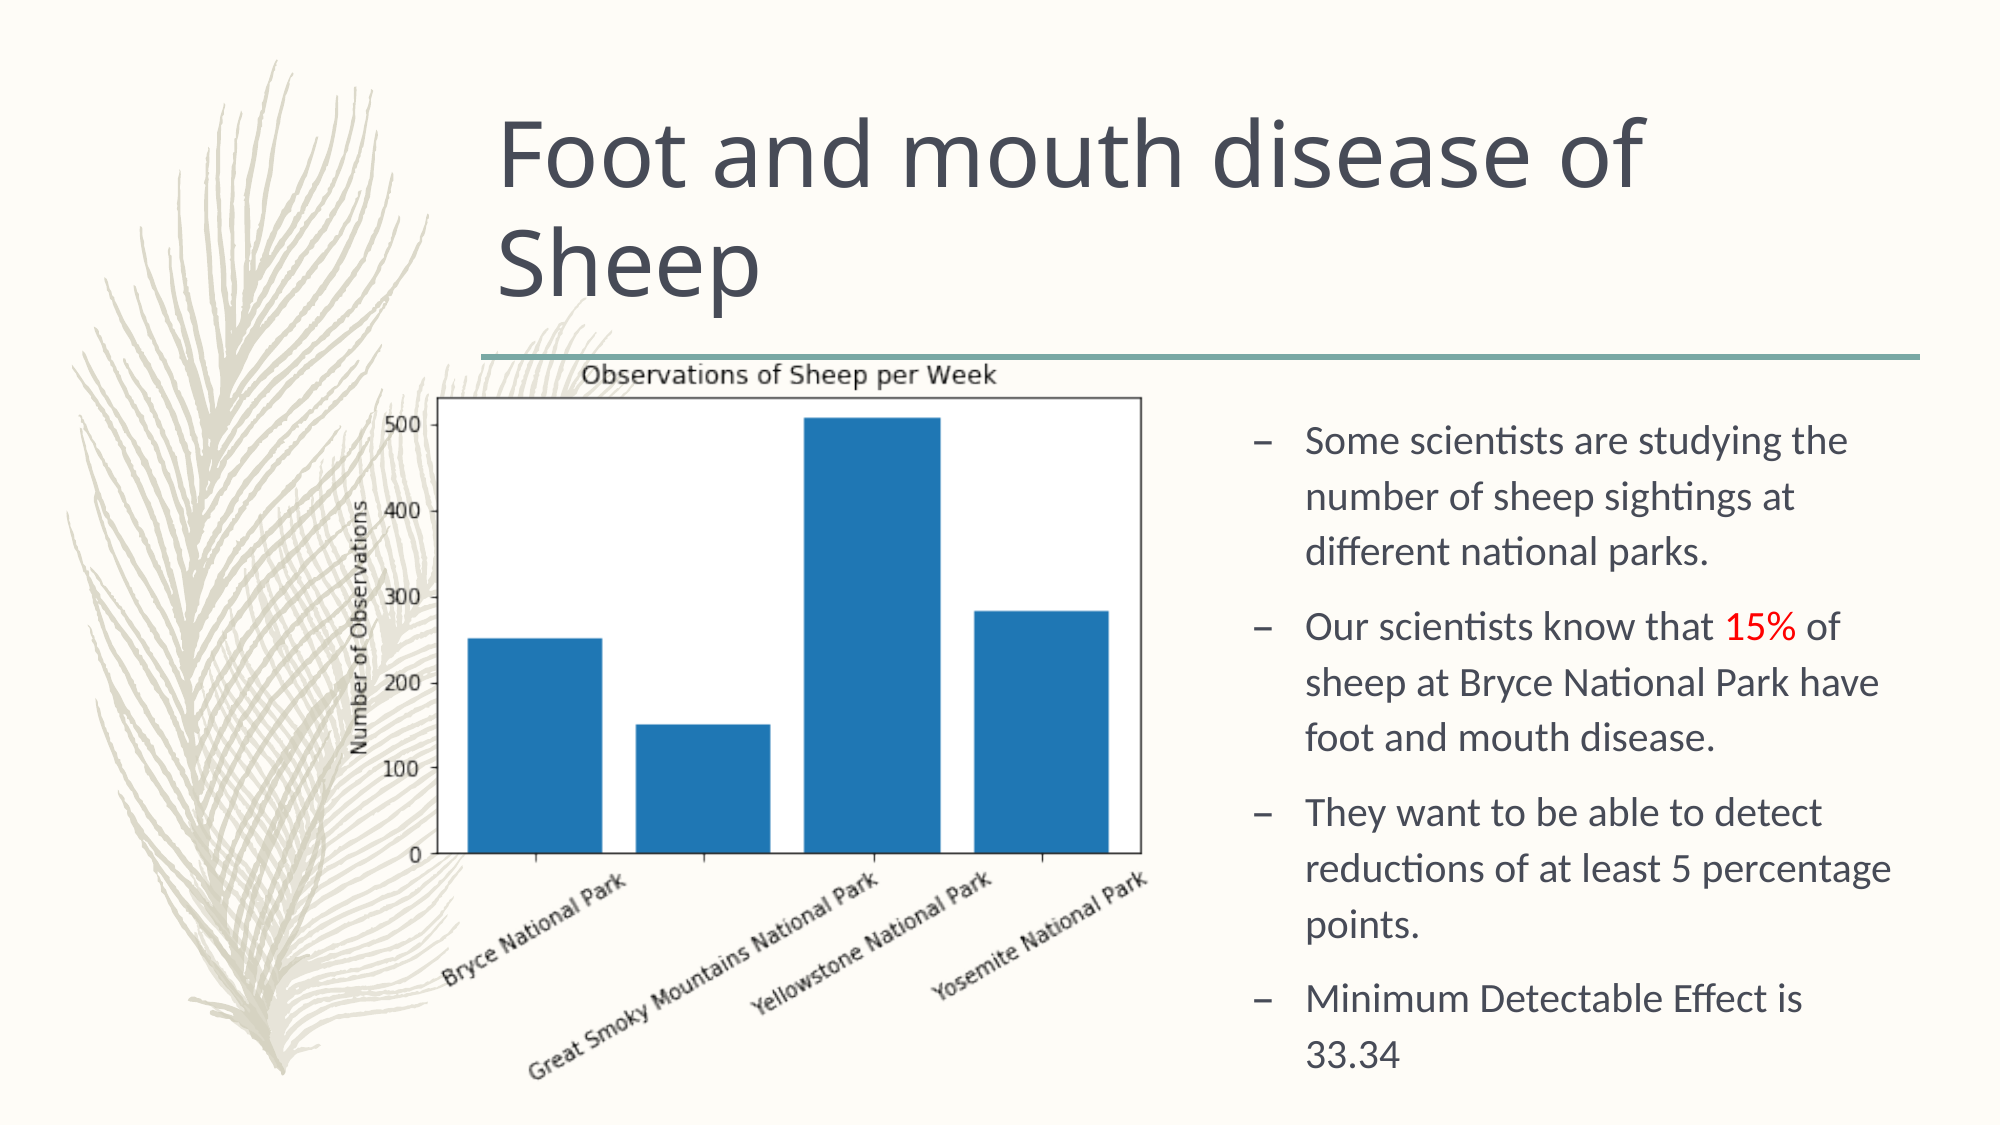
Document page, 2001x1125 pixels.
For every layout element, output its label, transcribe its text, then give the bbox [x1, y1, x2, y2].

title Foot and mouth disease of Sheep [481, 93, 1920, 350]
list Some scientists are studying the number of sheep sightings at different national parks. Our scientists know that 15% of sheep at Bryce National Park have foot and mouth disease. They want to be able to detect reductions of at least 5 percentage points. Minimum Detectable Effect is 33.34 [1237, 399, 1920, 1101]
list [337, 348, 1166, 1102]
